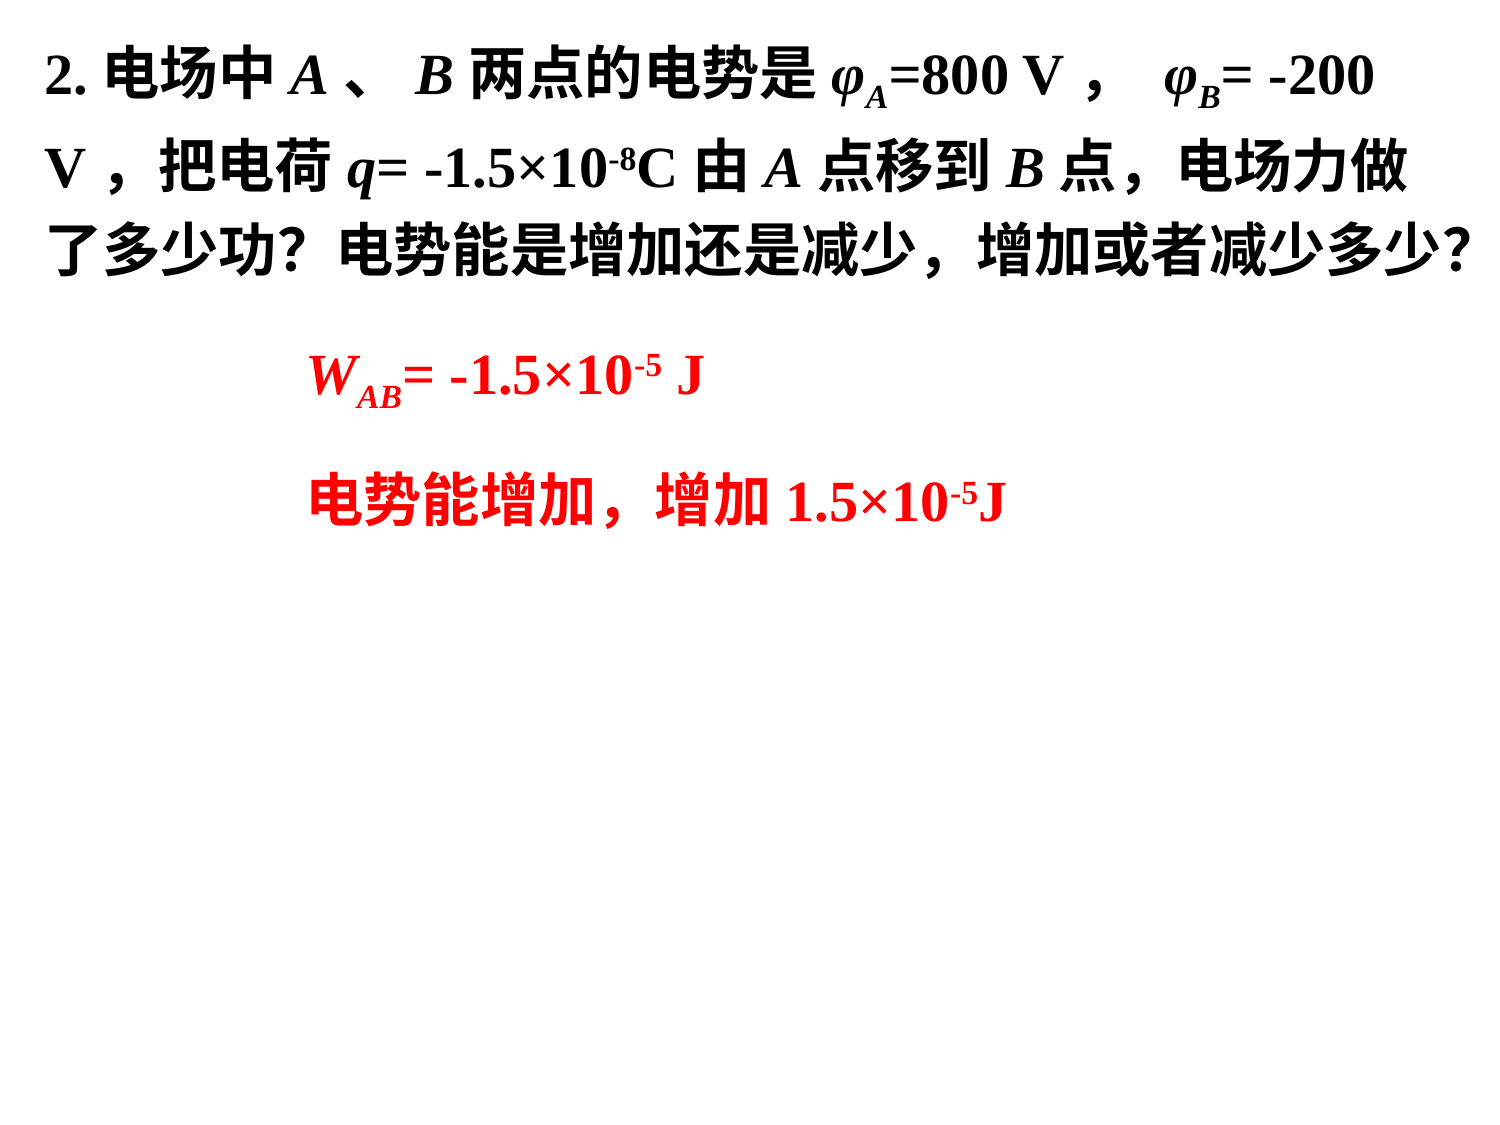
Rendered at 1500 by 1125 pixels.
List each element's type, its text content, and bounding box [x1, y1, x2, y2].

text_box 2.电场中A、B两点的电势是φA=800 V， φB= -200 V，把电荷q= -1.5×10-8C由A点移到B点，电场力做了多少功？电势能是增加还是减少，增加或者减少多少？ [29, 12, 1471, 291]
text_box WAB= -1.5×10-5 J [290, 312, 1163, 423]
text_box 电势能增加，增加1.5×10-5J [290, 442, 1163, 541]
